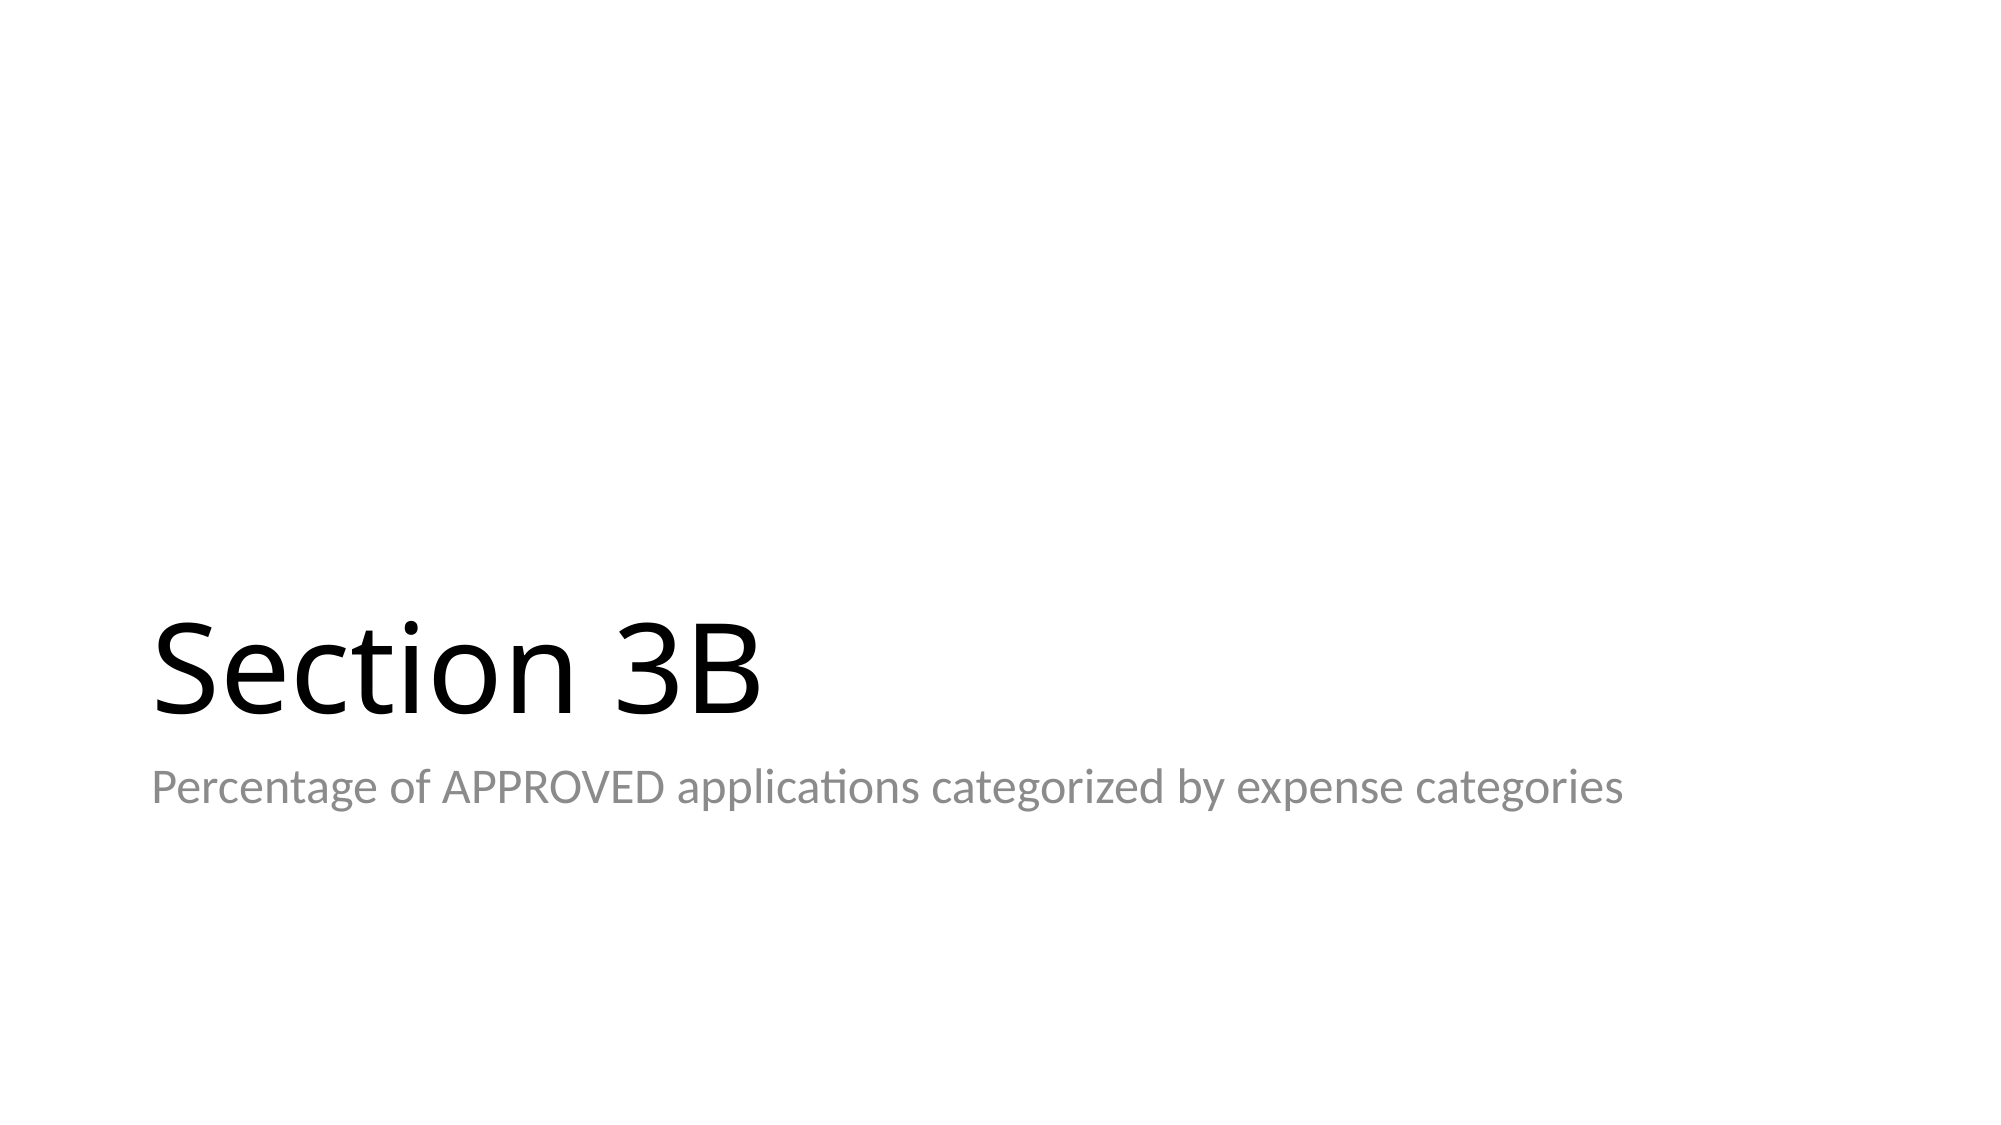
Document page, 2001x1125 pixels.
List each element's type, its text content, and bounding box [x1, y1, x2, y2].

list Percentage of APPROVED applications categorized by expense categories [136, 752, 1862, 999]
title Section 3B [136, 280, 1862, 749]
